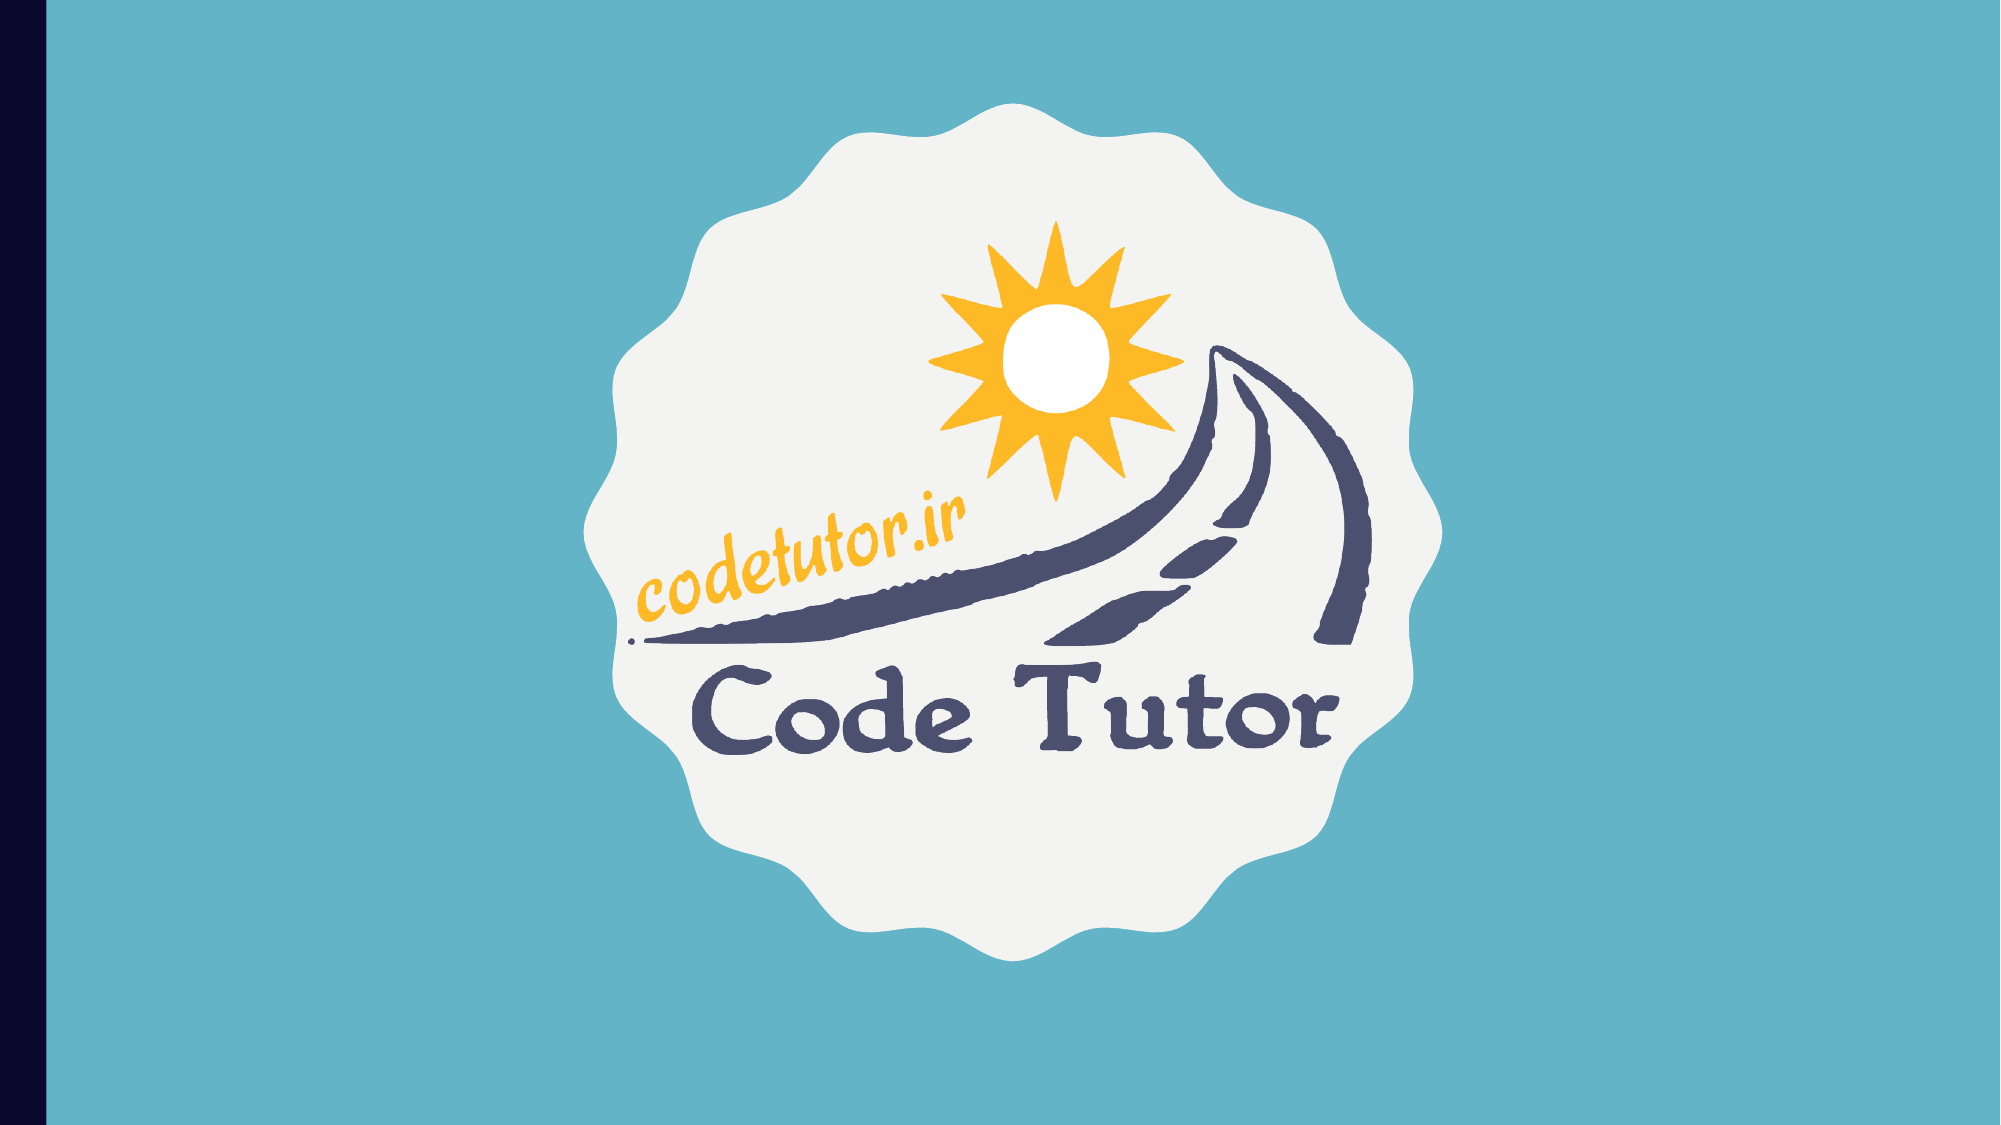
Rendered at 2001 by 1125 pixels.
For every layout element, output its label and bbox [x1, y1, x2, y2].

picture [627, 221, 1372, 755]
